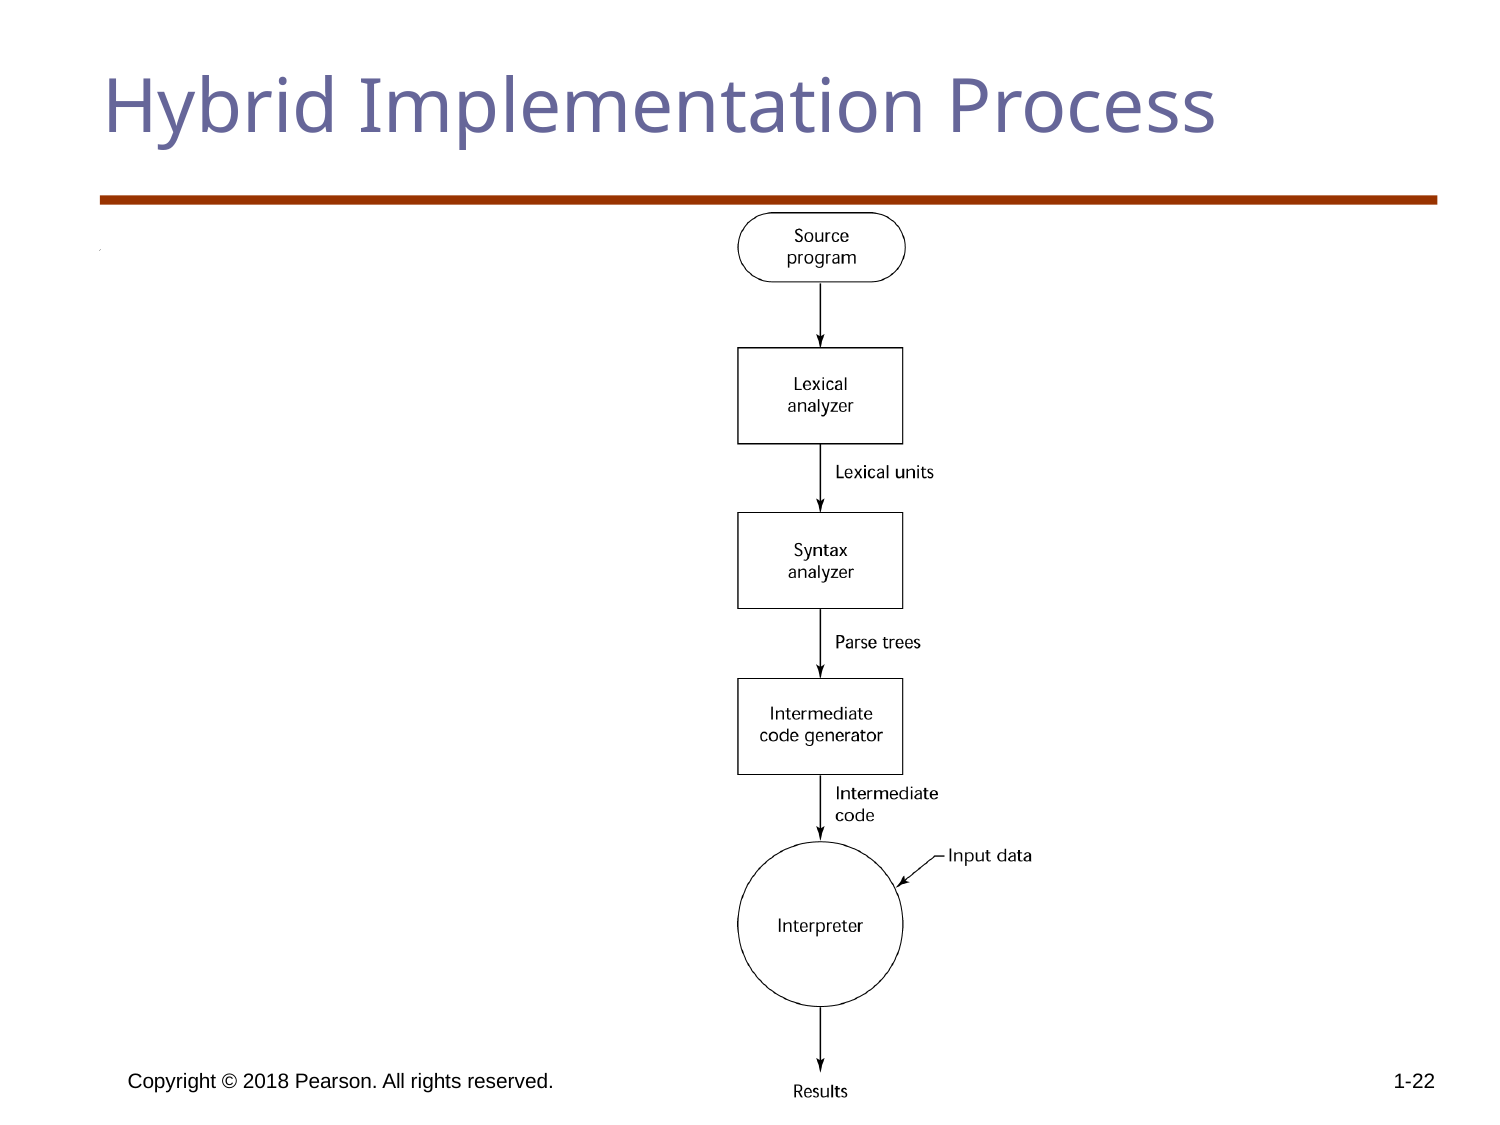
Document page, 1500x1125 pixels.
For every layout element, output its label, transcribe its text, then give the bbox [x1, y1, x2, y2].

footer Copyright © 2018 Pearson. All rights reserved. [112, 1024, 732, 1101]
slide_number 1-22 [1137, 1024, 1451, 1101]
title Hybrid Implementation Process [87, 50, 1400, 300]
picture [737, 212, 1037, 1101]
